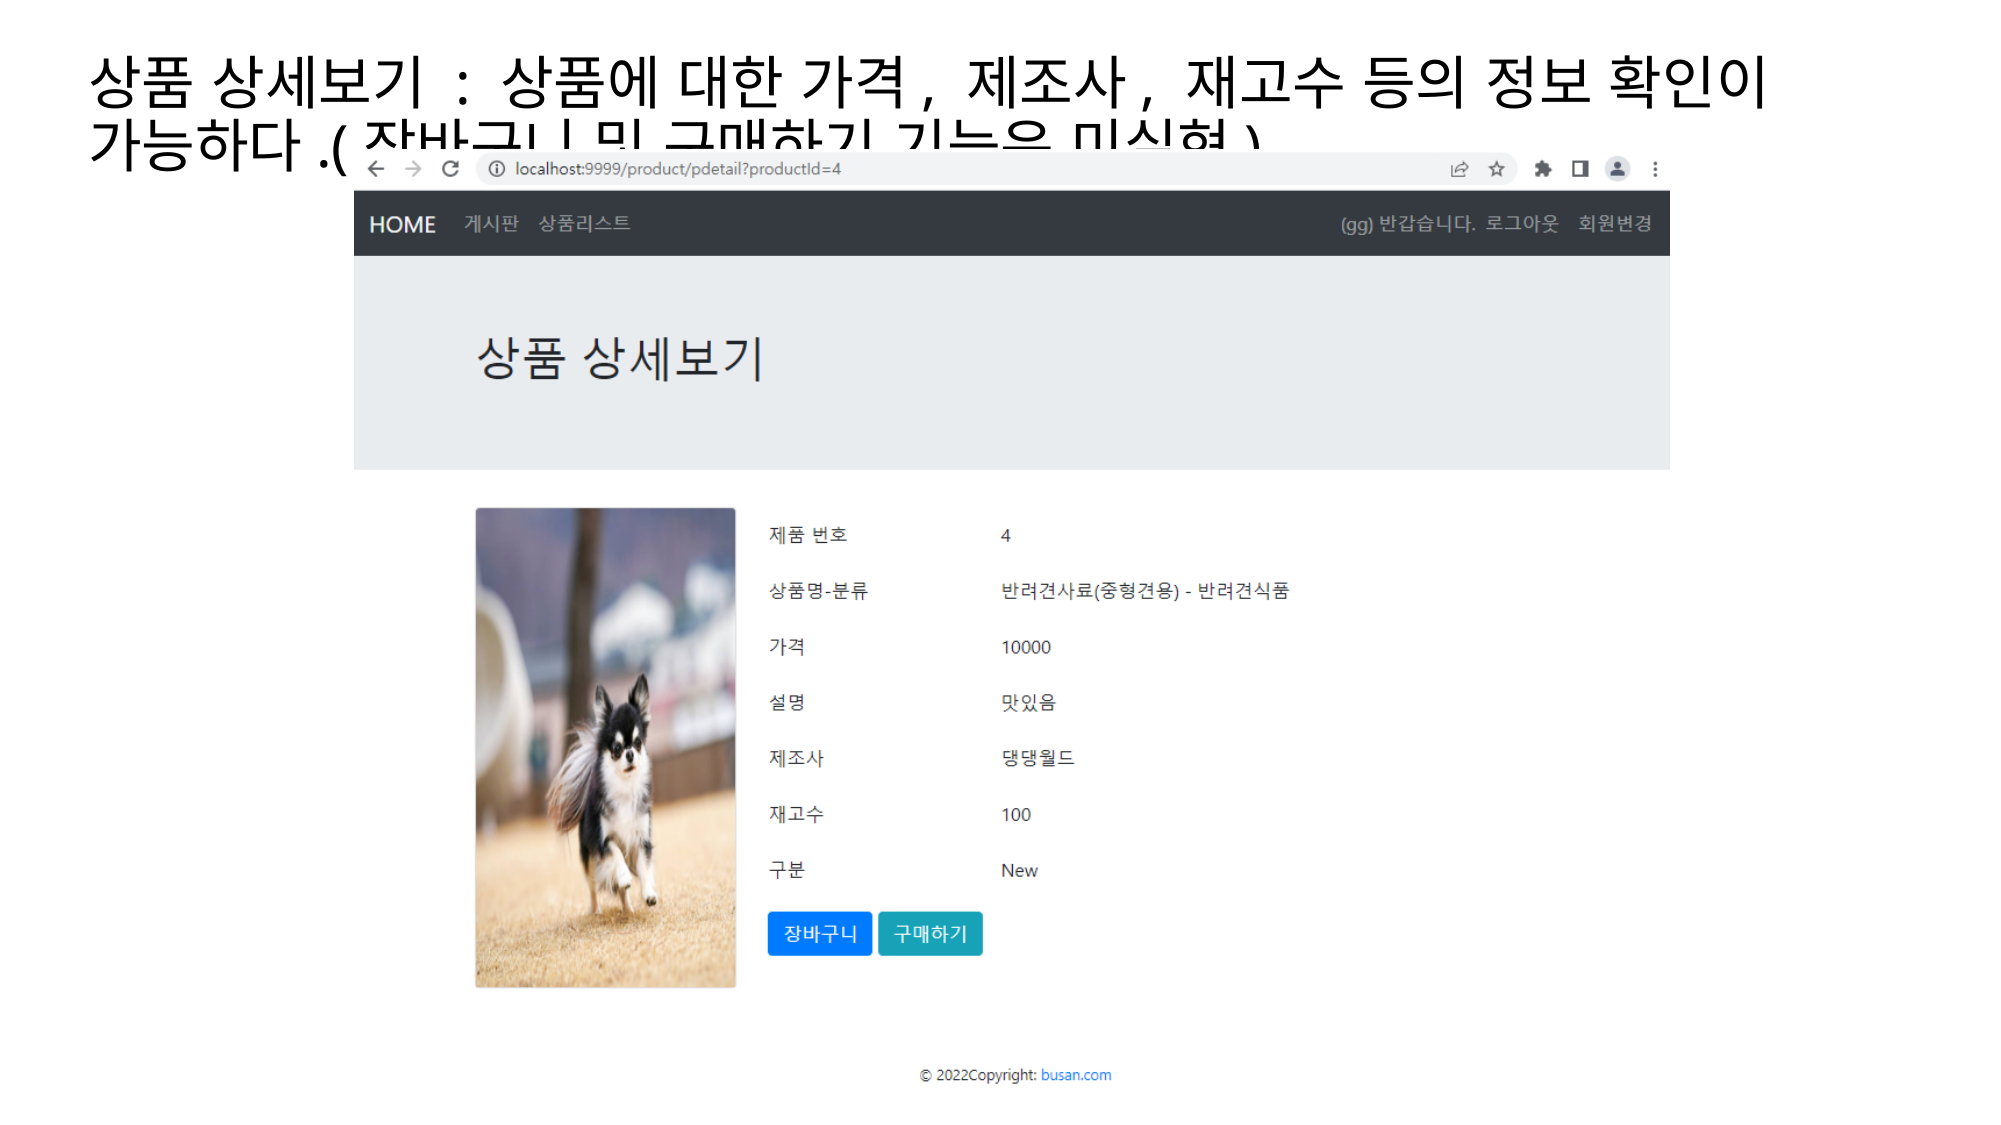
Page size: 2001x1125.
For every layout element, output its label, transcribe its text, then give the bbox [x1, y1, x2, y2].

text_box 상품 상세보기 : 상품에 대한 가격, 제조사, 재고수 등의 정보 확인이 가능하다.(장바구니 및 구매하기 기능은 미실현) [73, 46, 1928, 239]
picture [354, 149, 1670, 1114]
